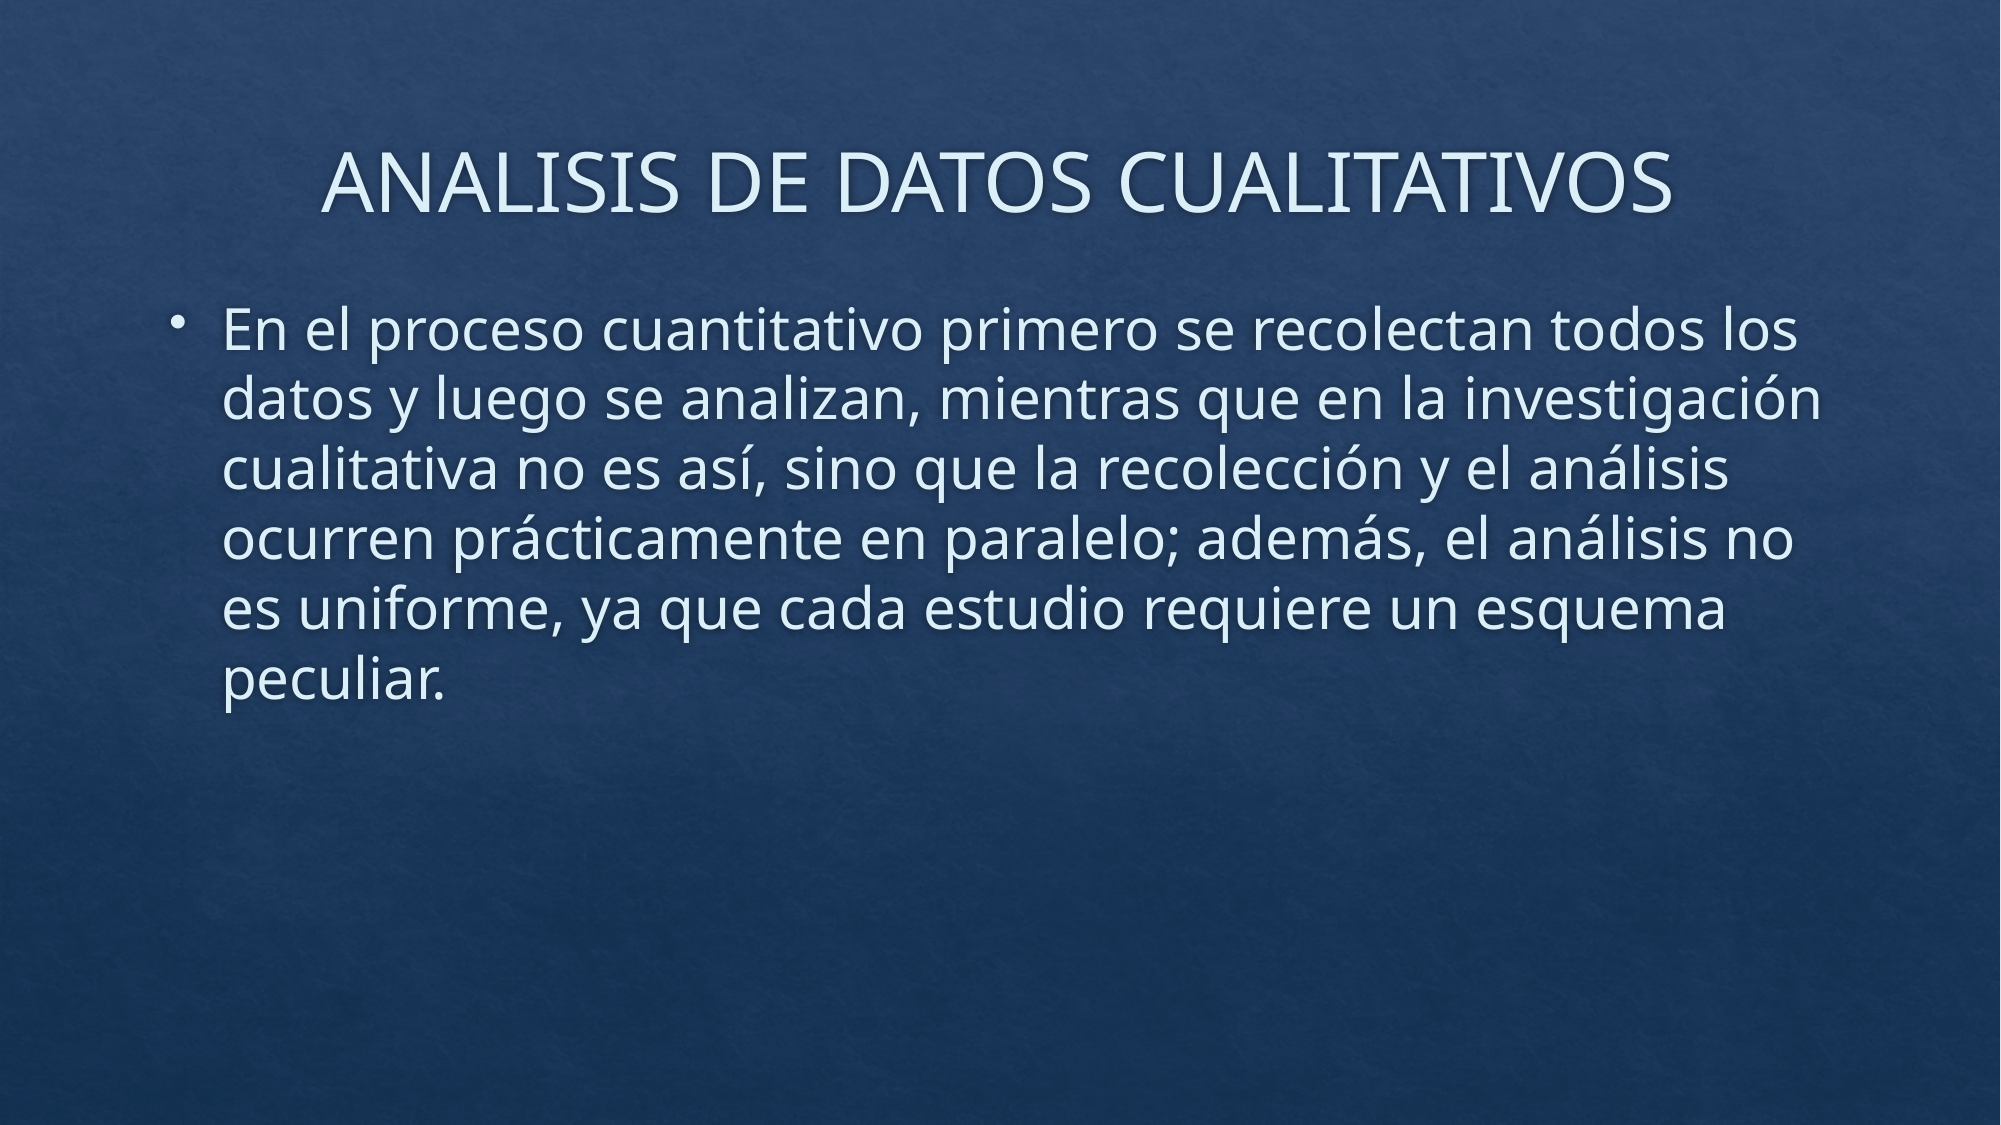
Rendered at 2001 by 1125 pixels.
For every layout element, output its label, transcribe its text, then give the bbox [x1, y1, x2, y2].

list En el proceso cuantitativo primero se recolectan todos los datos y luego se analizan, mientras que en la investigación cualitativa no es así, sino que la recolección y el análisis ocurren prácticamente en paralelo; además, el análisis no es uniforme, ya que cada estudio requiere un esquema peculiar. [149, 284, 1849, 950]
title ANALISIS DE DATOS CUALITATIVOS [149, 99, 1849, 260]
